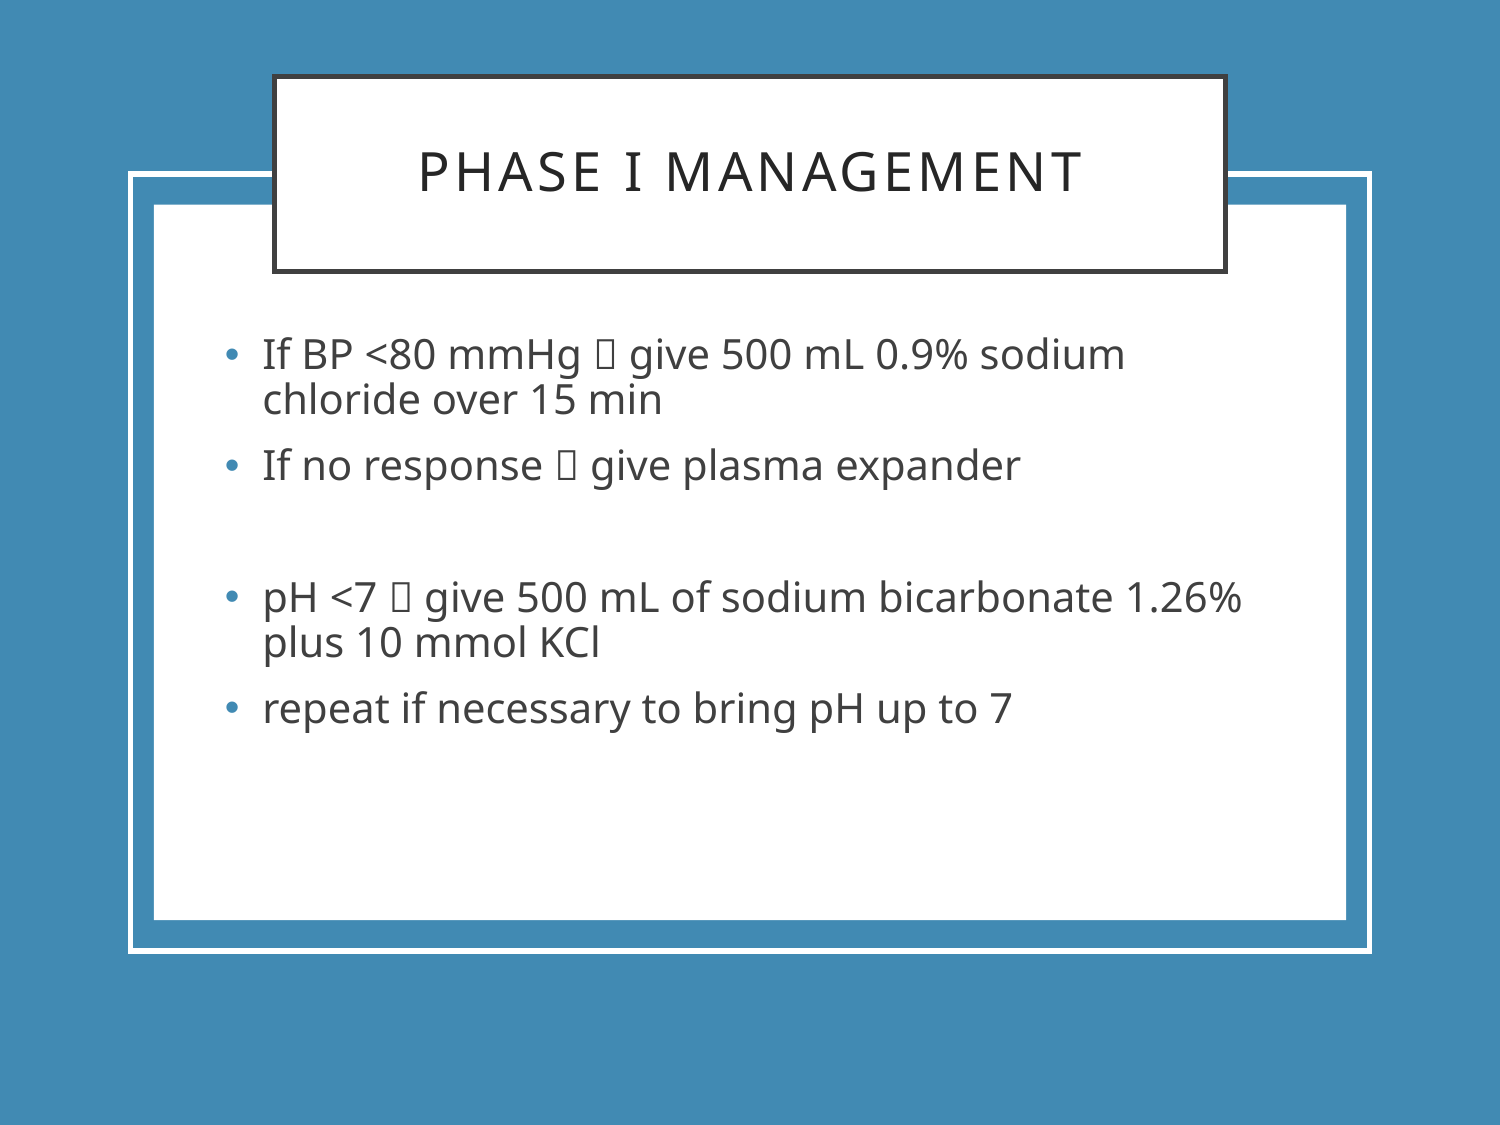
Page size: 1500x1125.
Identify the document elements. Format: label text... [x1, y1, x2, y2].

text_box [130, 173, 1370, 952]
list If BP <80 mmHg  give 500 mL 0.9% sodium chloride over 15 min If no response  give plasma expander pH <7  give 500 mL of sodium bicarbonate 1.26% plus 10 mmol KCl repeat if necessary to bring pH up to 7 [209, 326, 1291, 921]
text_box [0, 0, 1500, 1125]
title Phase I Management [272, 74, 1228, 274]
